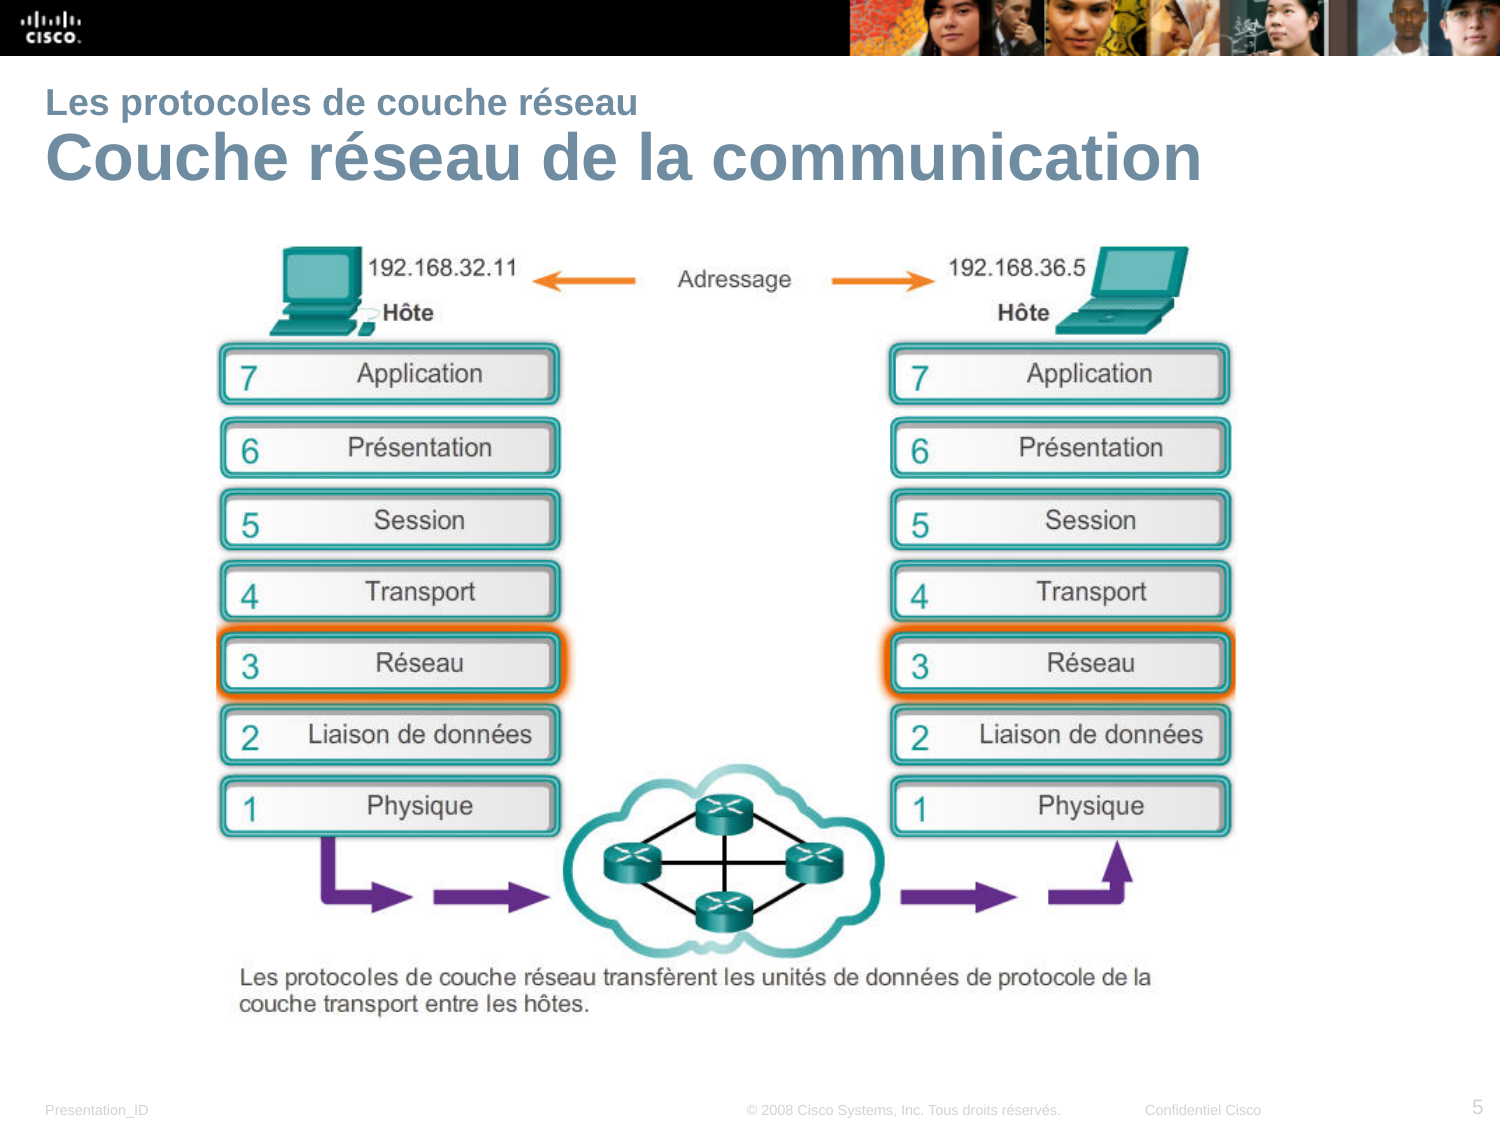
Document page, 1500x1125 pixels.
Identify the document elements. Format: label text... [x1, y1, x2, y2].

picture [208, 244, 1276, 1020]
title Les protocoles de couche réseau Couche réseau de la communication [31, 64, 1471, 203]
picture [0, 0, 1500, 56]
